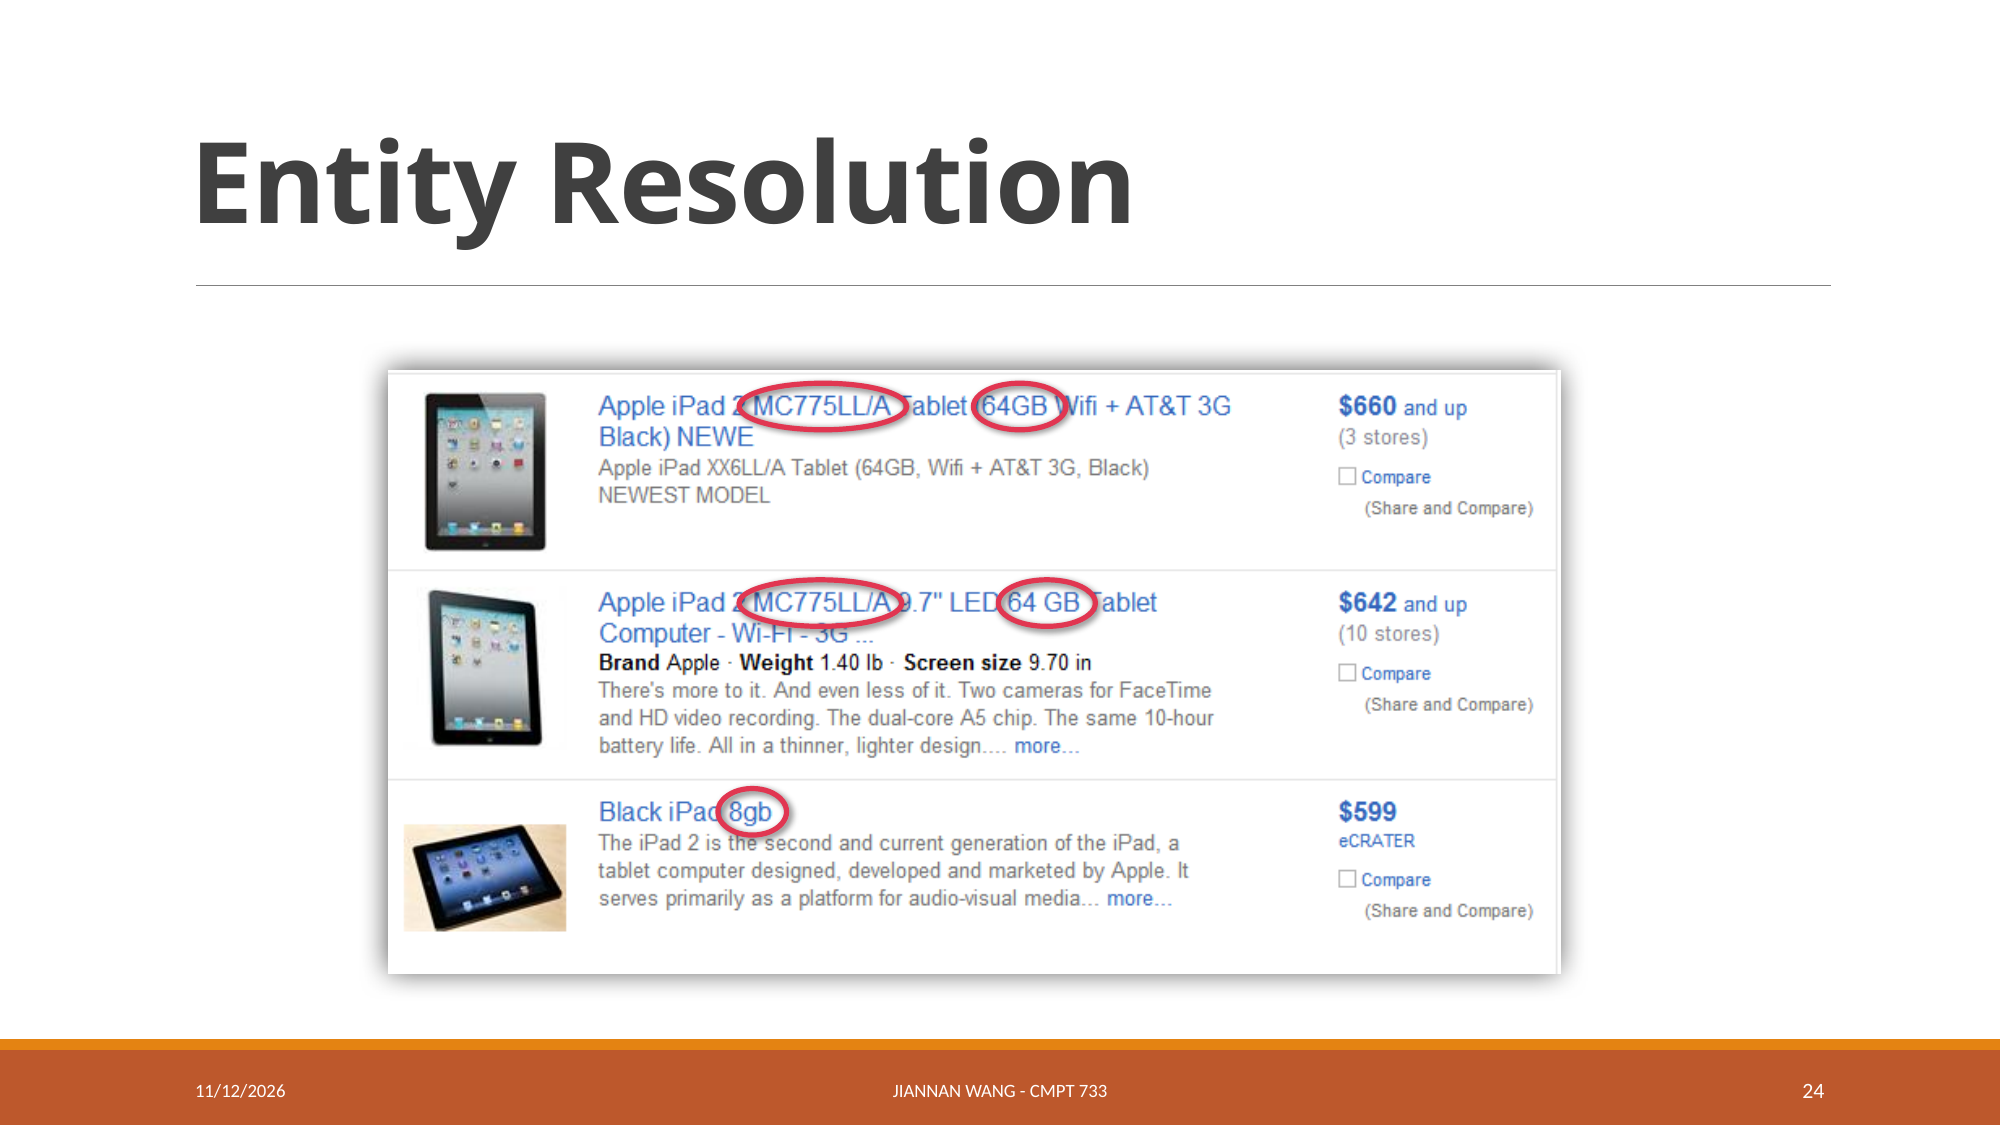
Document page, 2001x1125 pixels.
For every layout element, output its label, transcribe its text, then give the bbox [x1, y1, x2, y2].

slide_number 24 [1624, 1059, 1840, 1120]
footer Jiannan Wang - CMPT 733 [604, 1059, 1396, 1120]
title Entity Resolution [175, 16, 1826, 255]
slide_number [180, 1059, 586, 1120]
picture [388, 370, 1561, 975]
